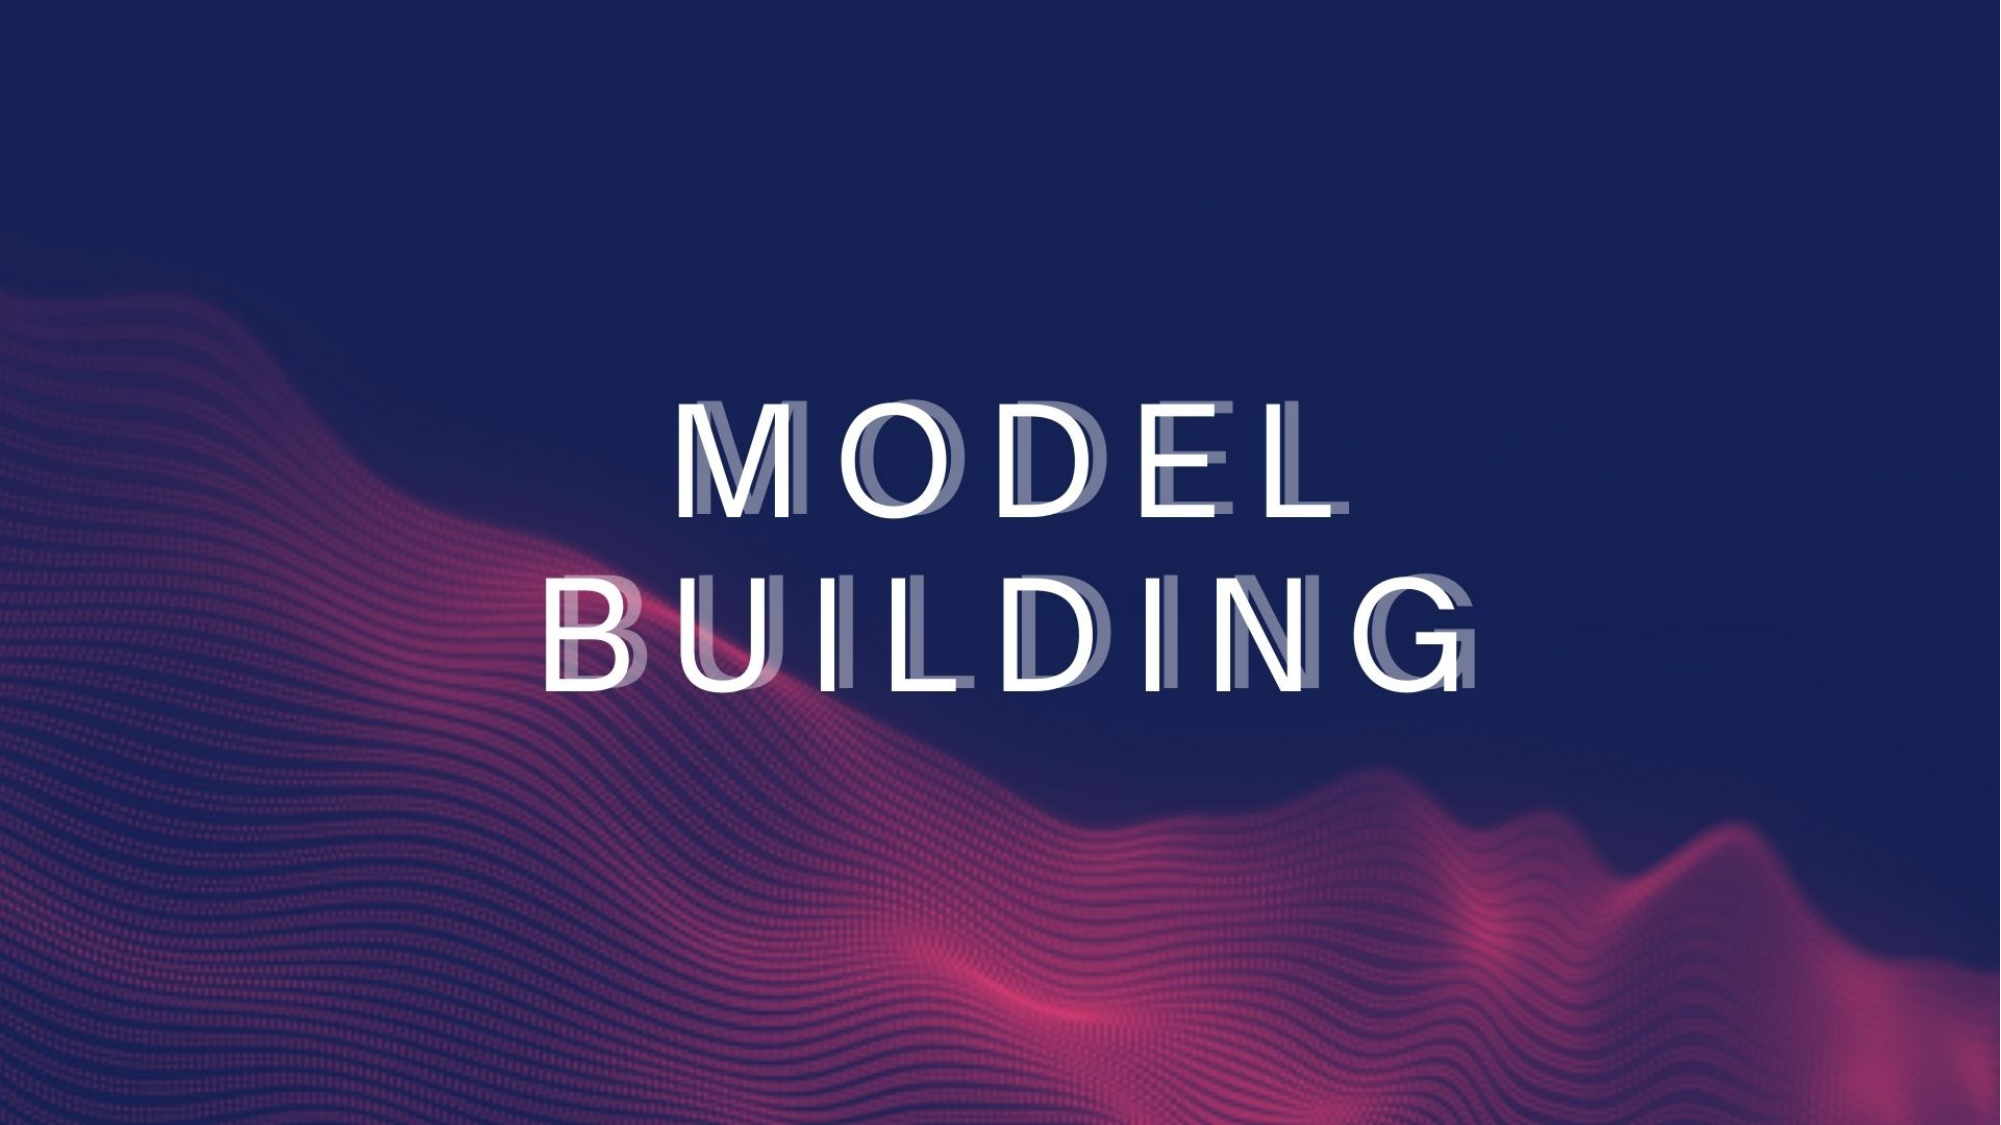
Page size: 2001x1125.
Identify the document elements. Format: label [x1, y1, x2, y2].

list [0, 0, 2000, 1125]
